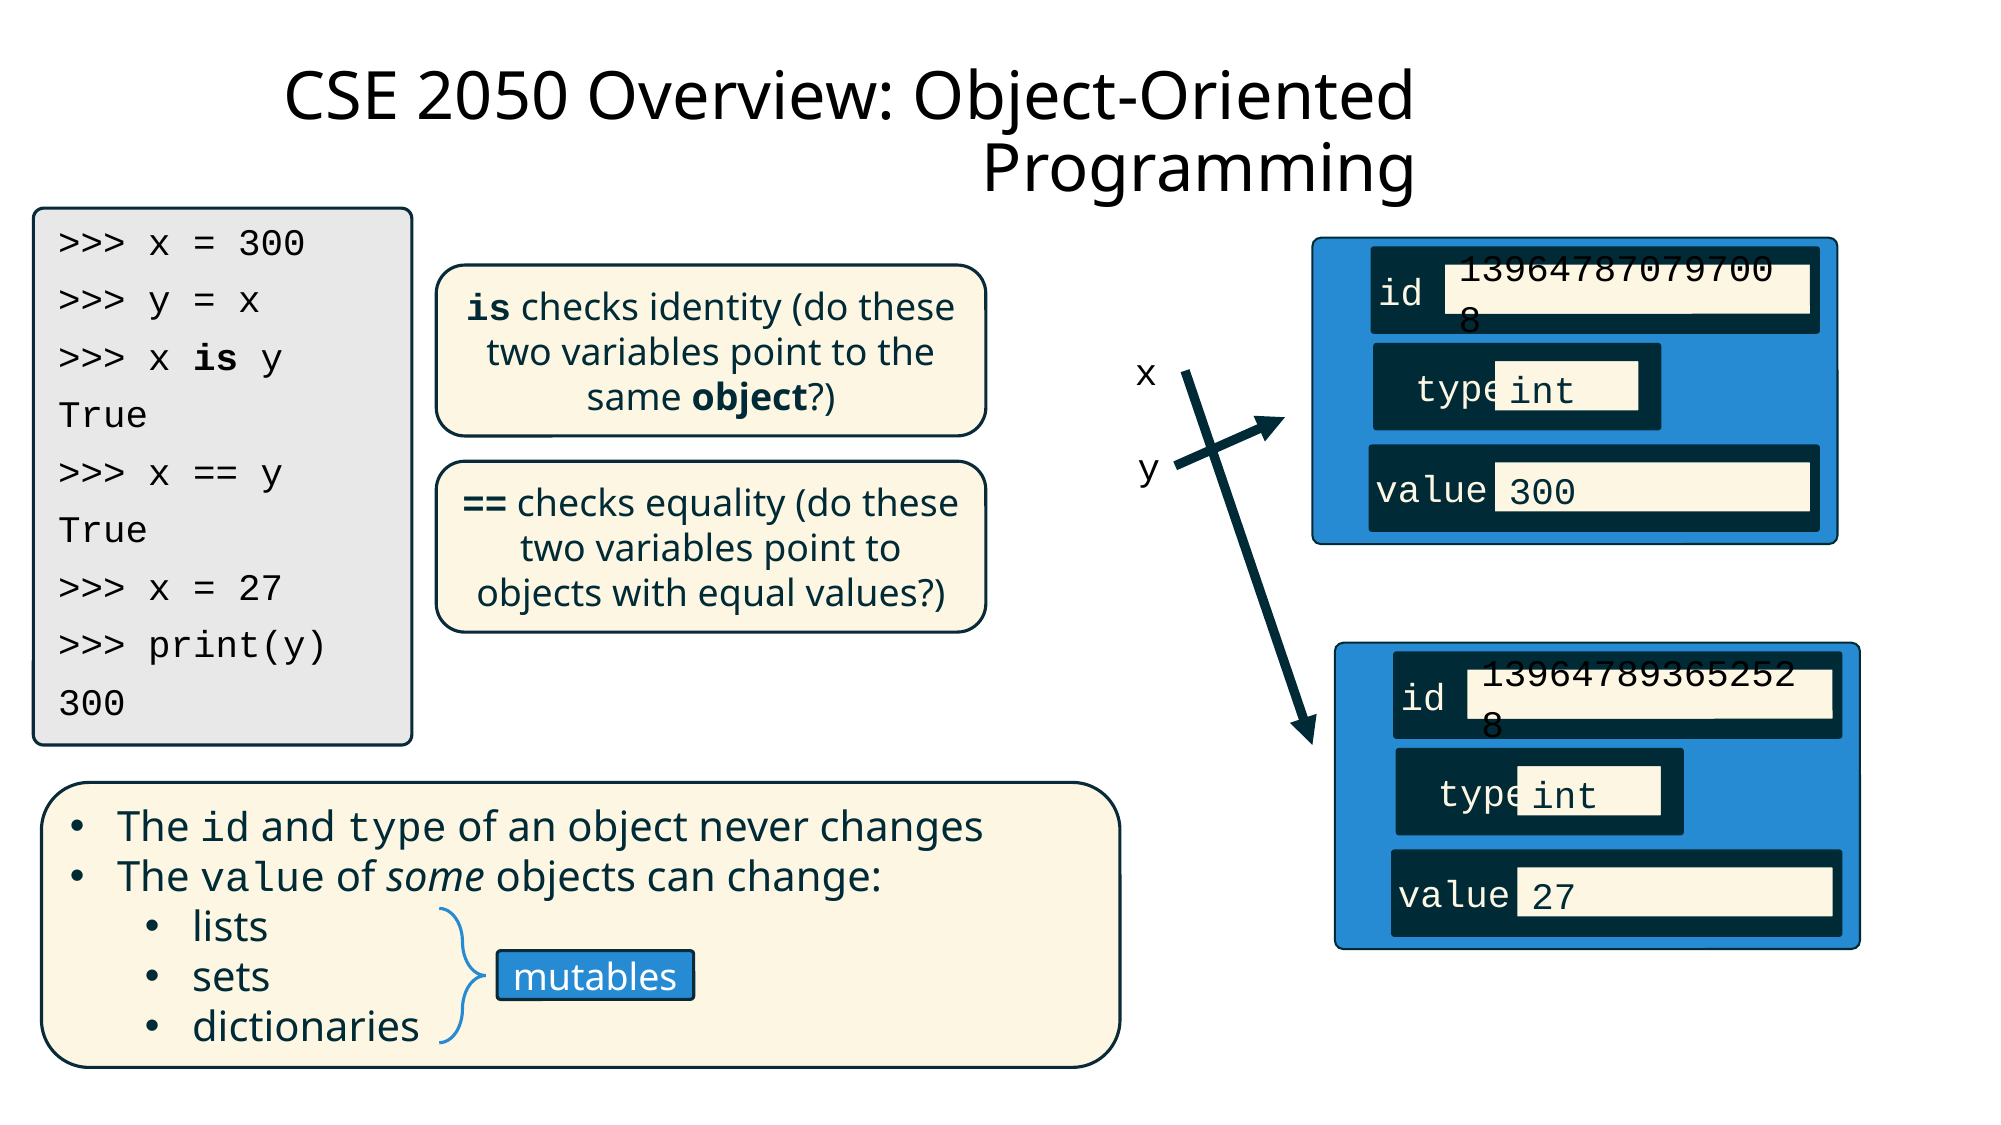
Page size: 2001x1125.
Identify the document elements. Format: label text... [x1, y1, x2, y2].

title CSE 2050 Overview: Object-Oriented Programming [20, 25, 1434, 243]
text_box is checks identity (do these two variables point to the same object?) [434, 263, 988, 438]
text_box x [1120, 340, 1173, 401]
text_box == checks equality (do these two variables point to objects with equal values?) [434, 459, 988, 634]
text_box >>> x = 300 >>> y = x >>> x is y True >>> x == y True >>> x = 27 >>> print(y) 300 [43, 210, 440, 731]
text_box The id and type of an object never changes The value of some objects can change: lists sets dictionaries [39, 780, 1122, 1069]
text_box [438, 907, 695, 1044]
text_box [1184, 370, 1861, 950]
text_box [1362, 246, 1820, 334]
text_box [31, 206, 414, 747]
text_box [1310, 236, 1840, 370]
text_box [1359, 343, 1661, 370]
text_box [1175, 416, 1286, 467]
text_box y [1122, 435, 1176, 496]
